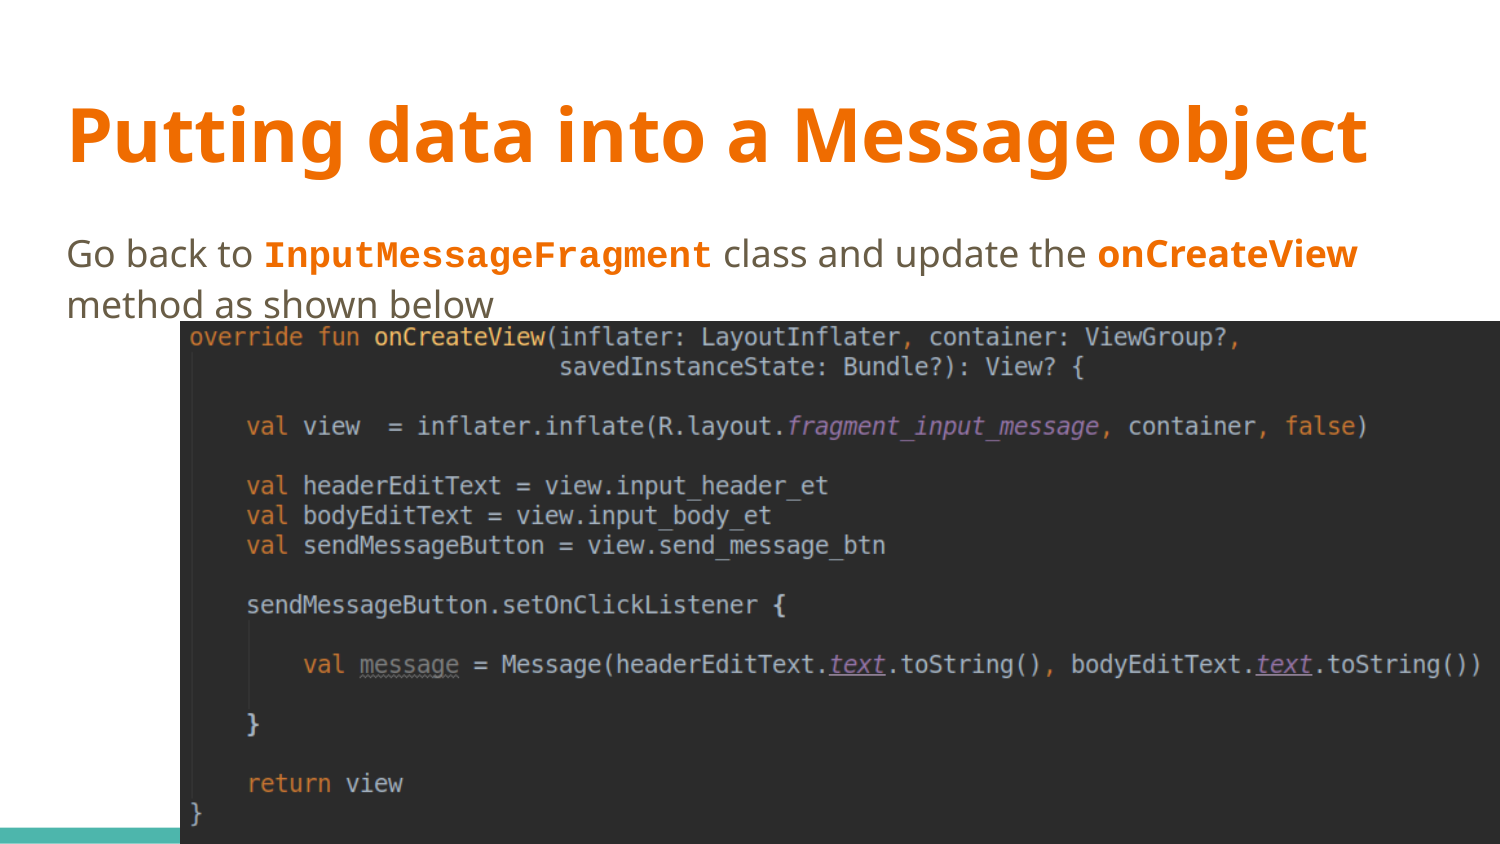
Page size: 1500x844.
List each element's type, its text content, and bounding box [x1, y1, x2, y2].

picture [180, 321, 1500, 844]
list Go back to InputMessageFragment class and update the onCreateView method as shown below [51, 207, 1449, 750]
title Putting data into a Message object [51, 72, 1449, 189]
